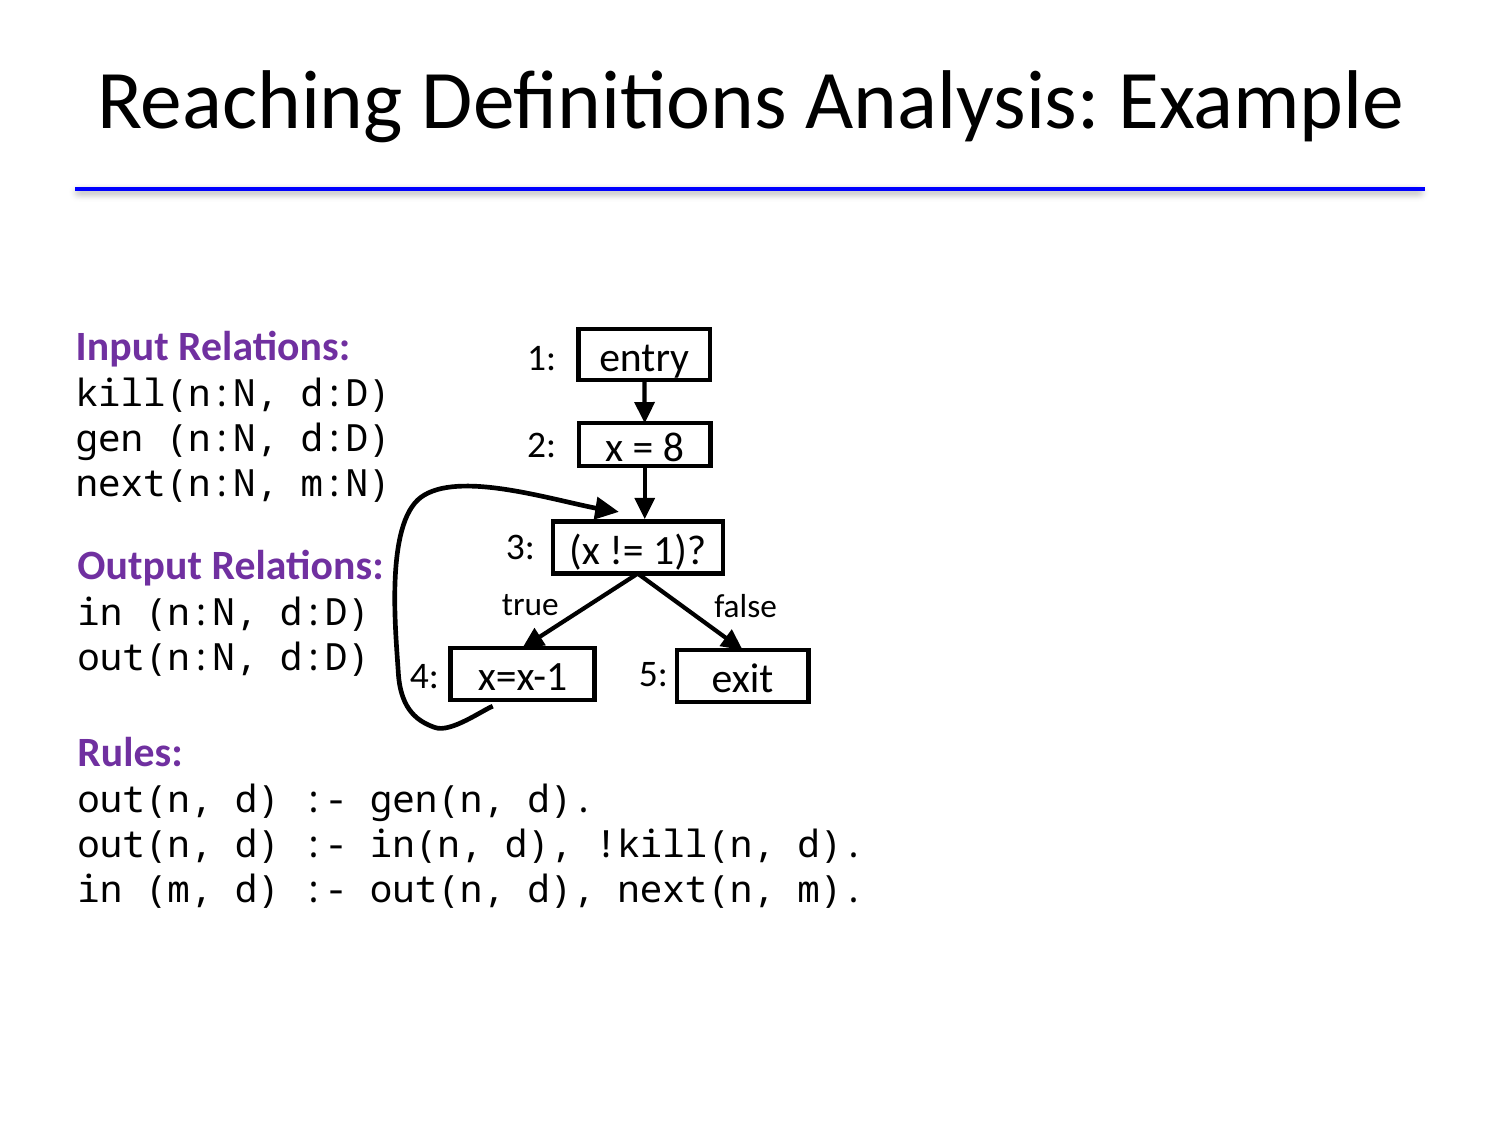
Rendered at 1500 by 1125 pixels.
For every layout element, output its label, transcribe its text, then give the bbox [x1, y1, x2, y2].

text_box Input Relations: kill(n:N, d:D) gen (n:N, d:D) next(n:N, m:N) [60, 303, 422, 523]
title Reaching Definitions Analysis: Example [42, 1, 1460, 190]
text_box exit [676, 649, 809, 702]
text_box false [747, 579, 832, 630]
text_box Output Relations: in (n:N, d:D) out(n:N, d:D) [62, 522, 421, 710]
text_box true [486, 577, 517, 628]
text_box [637, 573, 743, 651]
text_box entry [587, 328, 711, 381]
text_box 3: [475, 518, 566, 572]
text_box [421, 700, 497, 709]
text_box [522, 573, 636, 649]
text_box x = 8 [587, 423, 711, 466]
text_box x=x-1 [485, 647, 595, 700]
text_box 4: [421, 646, 485, 700]
text_box 1: [496, 328, 587, 382]
text_box [421, 486, 619, 647]
text_box 5: [608, 656, 699, 699]
text_box (x != 1)? [566, 521, 723, 572]
text_box Rules: out(n, d) :- gen(n, d). out(n, d) :- in(n, d), !kill(n, d). in (m, d) :- out(n, d), next(n, m). [62, 709, 896, 914]
text_box 2: [496, 415, 587, 469]
